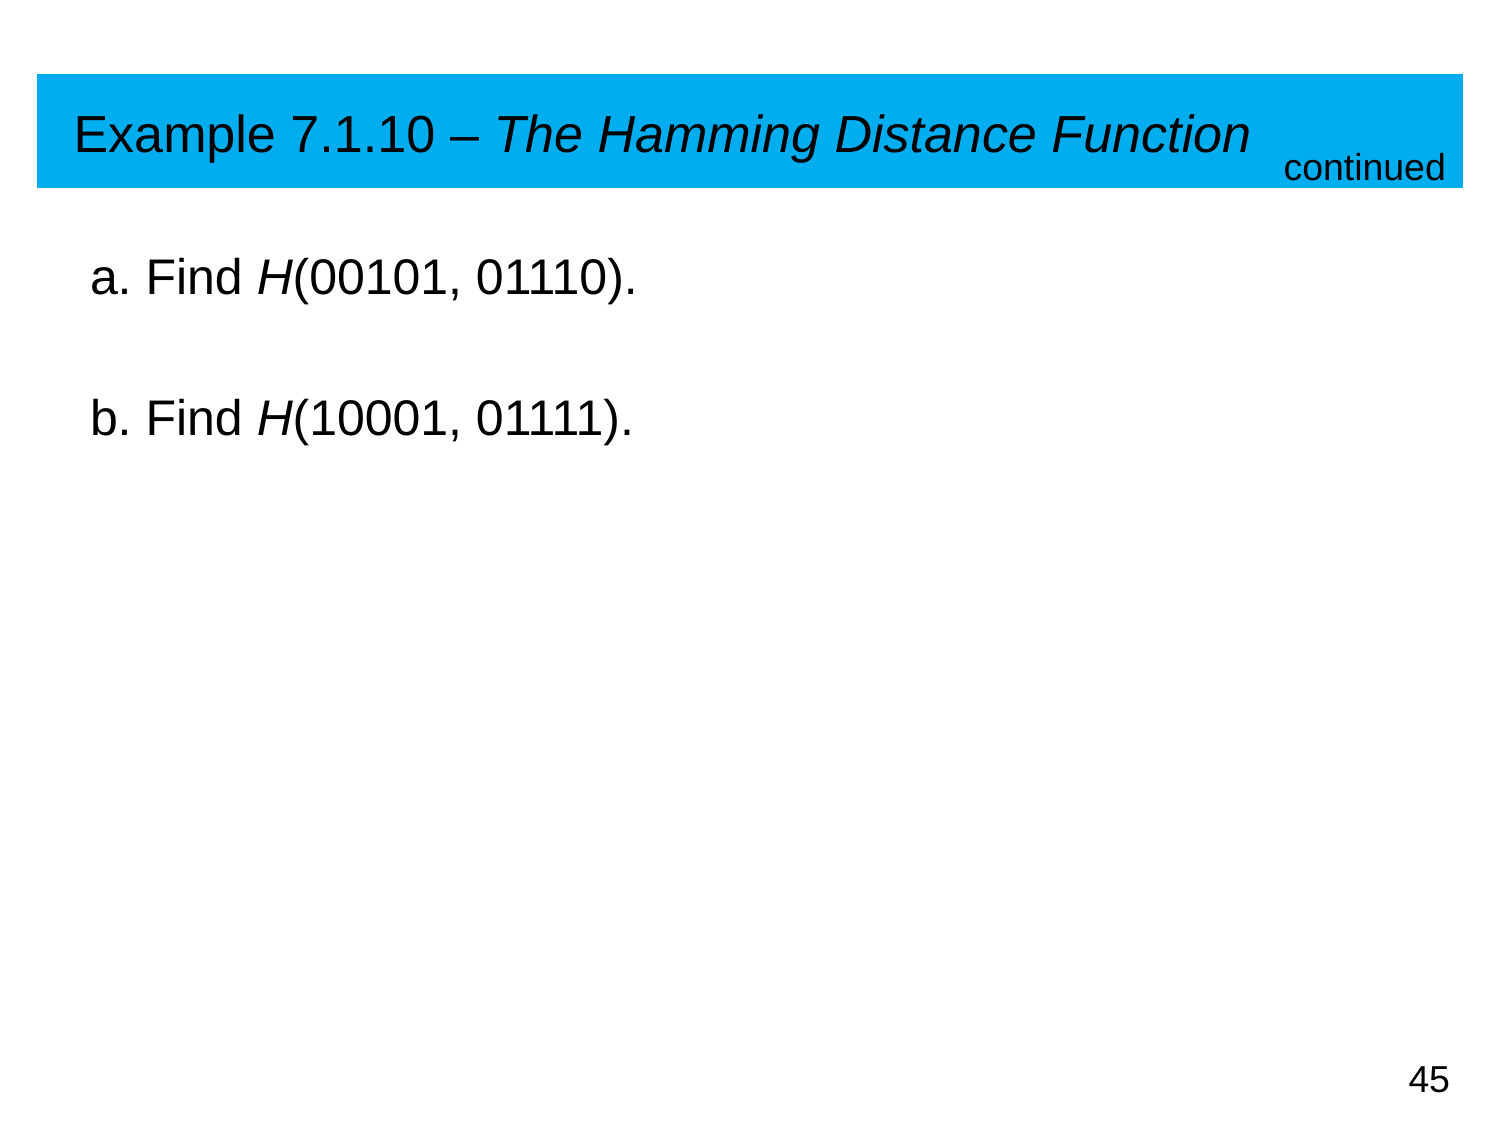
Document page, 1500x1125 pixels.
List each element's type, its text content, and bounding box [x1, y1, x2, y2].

list continued [1268, 135, 1463, 206]
title Example 7.1.10 – The Hamming Distance Function [58, 37, 1408, 225]
list a. Find H(00101, 01110). b. Find H(10001, 01111). [75, 237, 1475, 1100]
